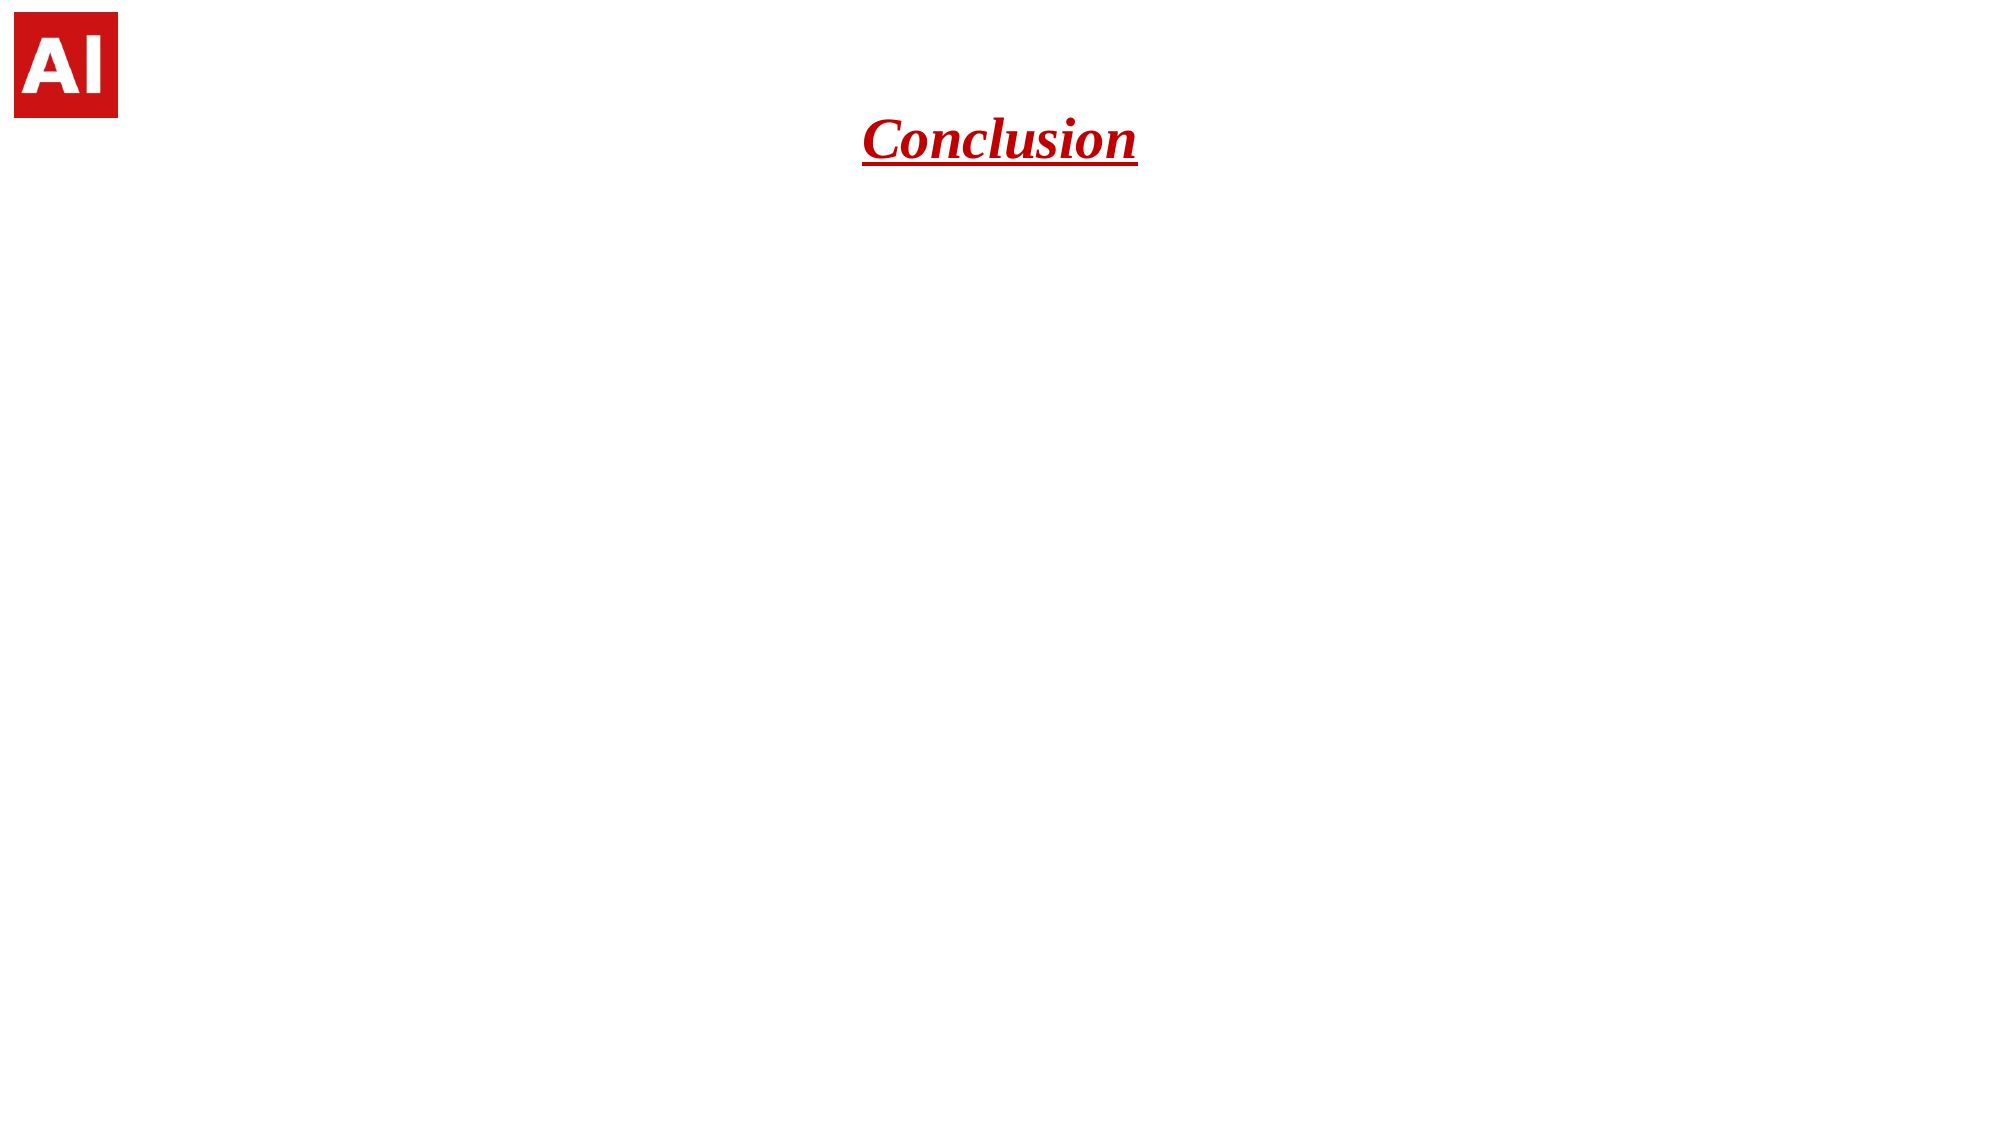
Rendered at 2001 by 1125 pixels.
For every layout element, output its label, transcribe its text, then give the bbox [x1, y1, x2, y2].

picture [12, 12, 119, 118]
text_box Conclusion [37, 93, 1963, 1125]
